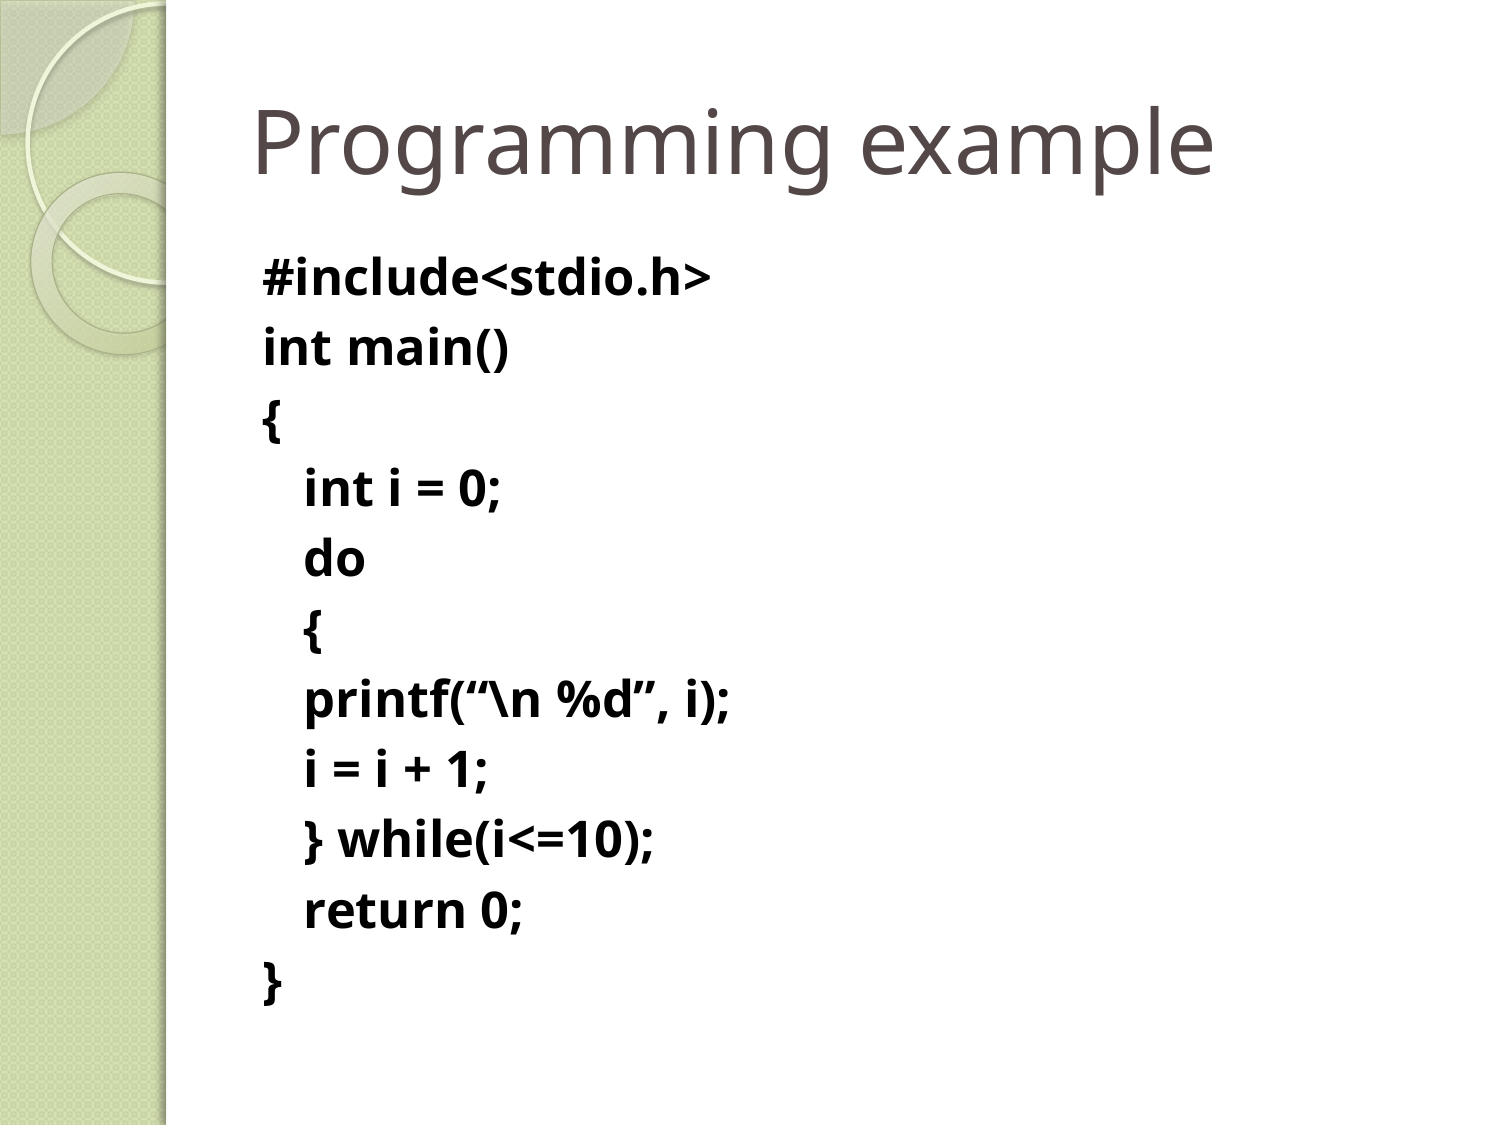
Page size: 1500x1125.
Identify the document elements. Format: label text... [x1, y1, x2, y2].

list #include<stdio.h> int main() { int i = 0; do { printf(“\n %d”, i); i = i + 1; } while(i<=10); return 0; } [235, 237, 1466, 1025]
title Programming example [235, 45, 1466, 233]
